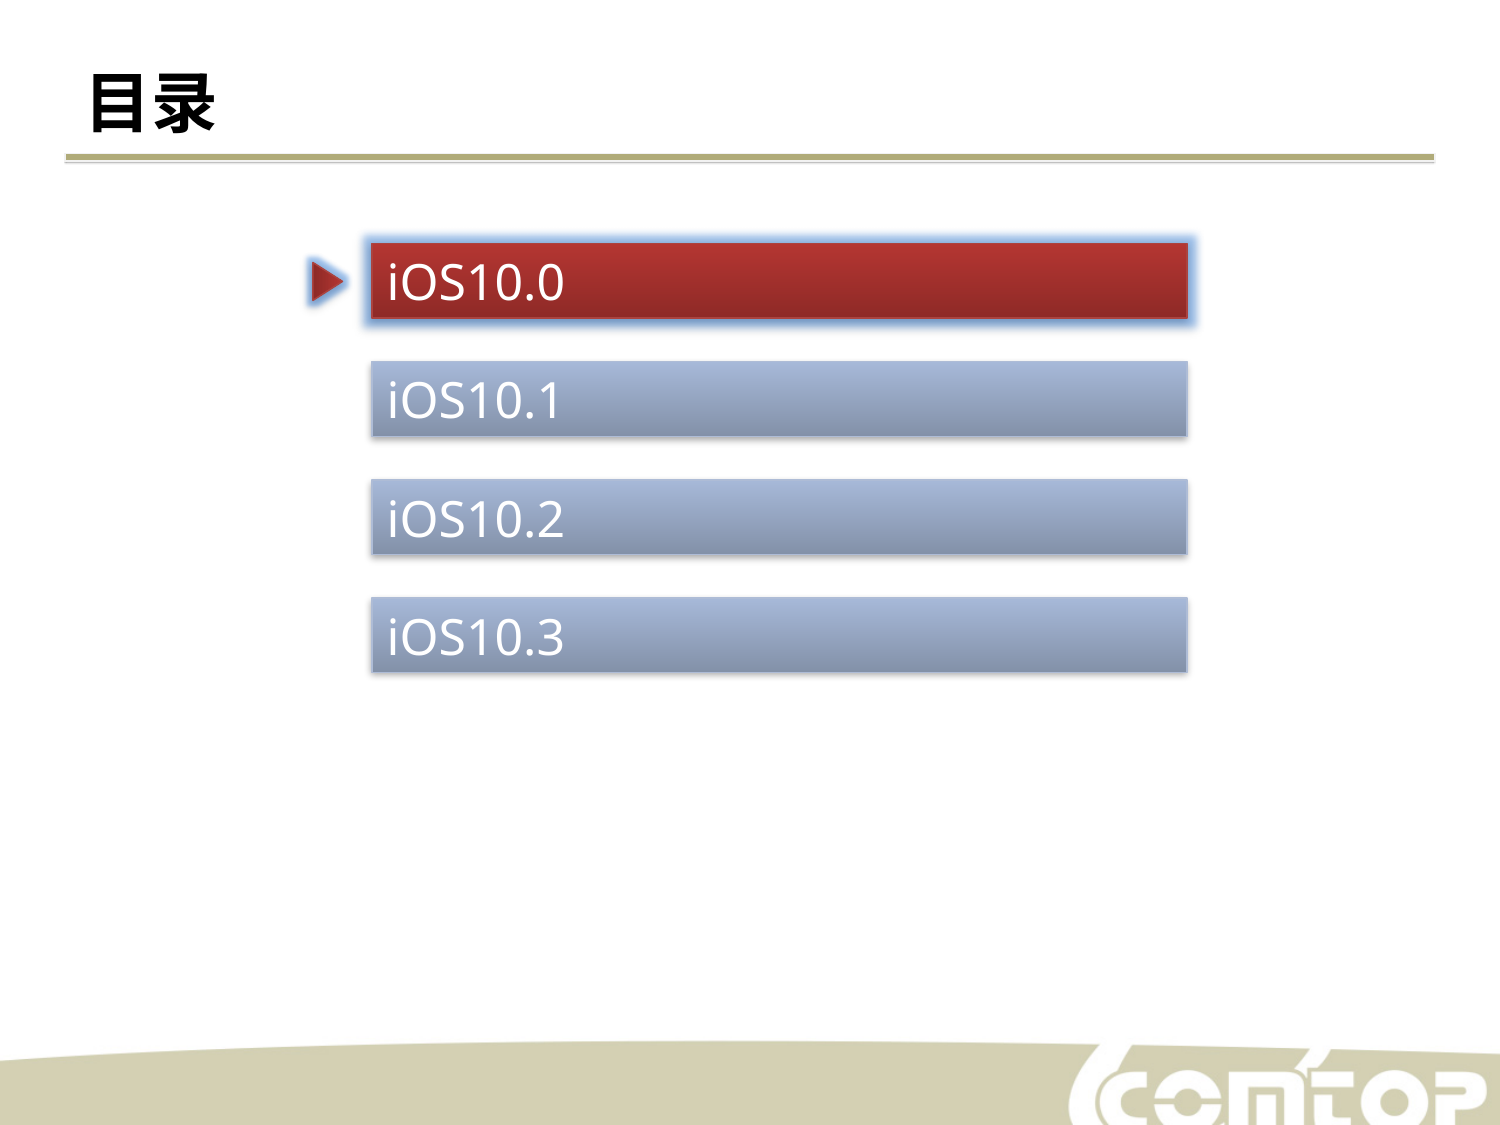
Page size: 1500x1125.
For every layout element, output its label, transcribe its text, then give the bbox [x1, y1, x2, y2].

text_box [312, 261, 344, 302]
text_box iOS10.2 [371, 479, 1188, 555]
text_box [64, 153, 1436, 161]
text_box iOS10.0 [371, 243, 1188, 319]
text_box iOS10.3 [371, 597, 1188, 673]
text_box iOS10.1 [371, 361, 1188, 437]
text_box 目录 [70, 53, 1258, 148]
picture [0, 0, 1500, 1125]
